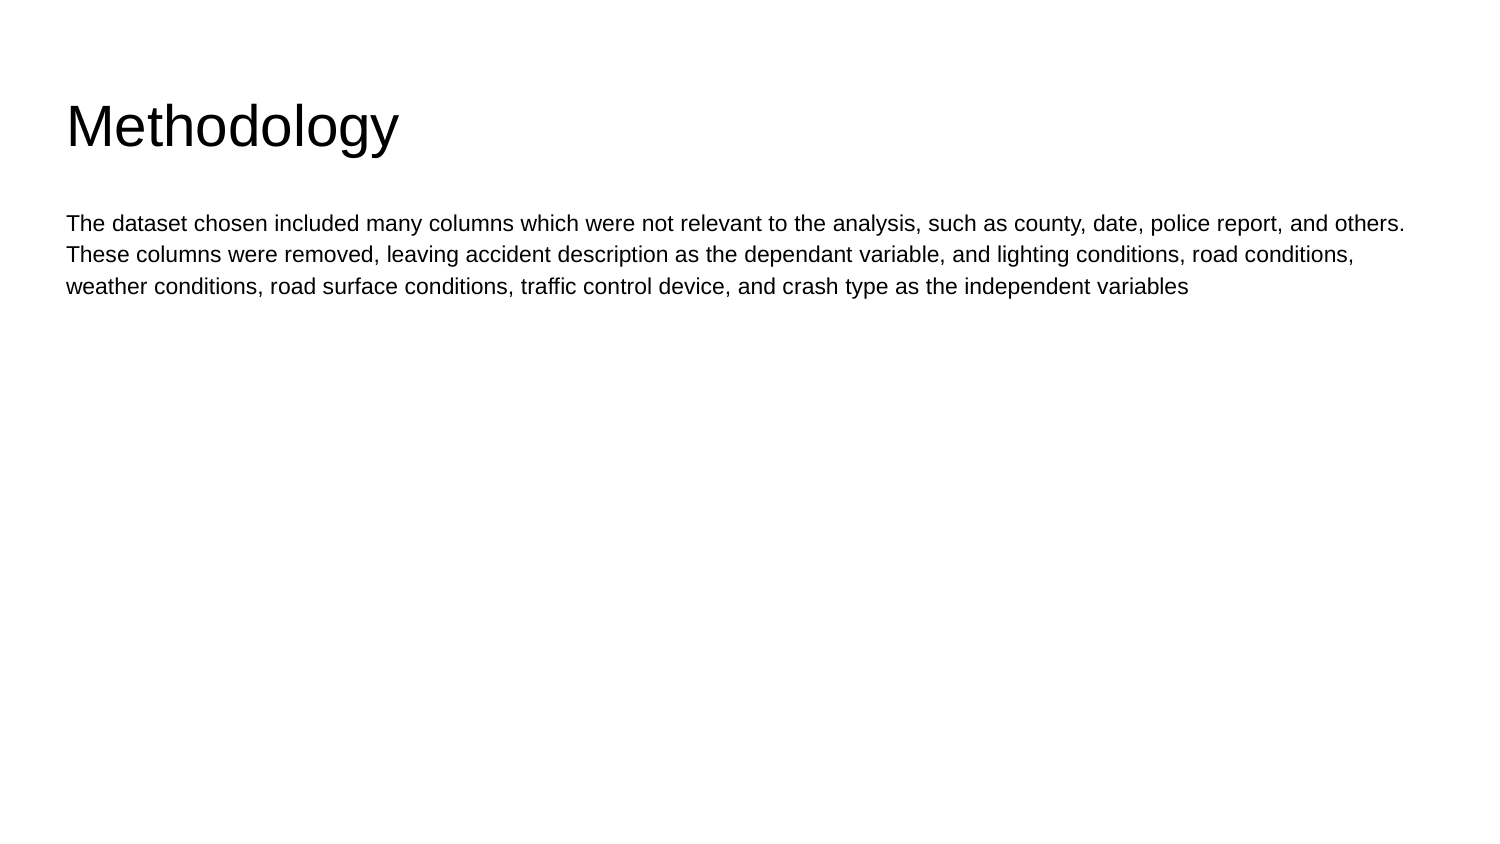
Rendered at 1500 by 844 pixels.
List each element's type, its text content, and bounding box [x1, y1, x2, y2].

list The dataset chosen included many columns which were not relevant to the analysis, such as county, date, police report, and others. These columns were removed, leaving accident description as the dependant variable, and lighting conditions, road conditions, weather conditions, road surface conditions, traffic control device, and crash type as the independent variables [51, 189, 1449, 750]
title Methodology [51, 72, 1449, 167]
